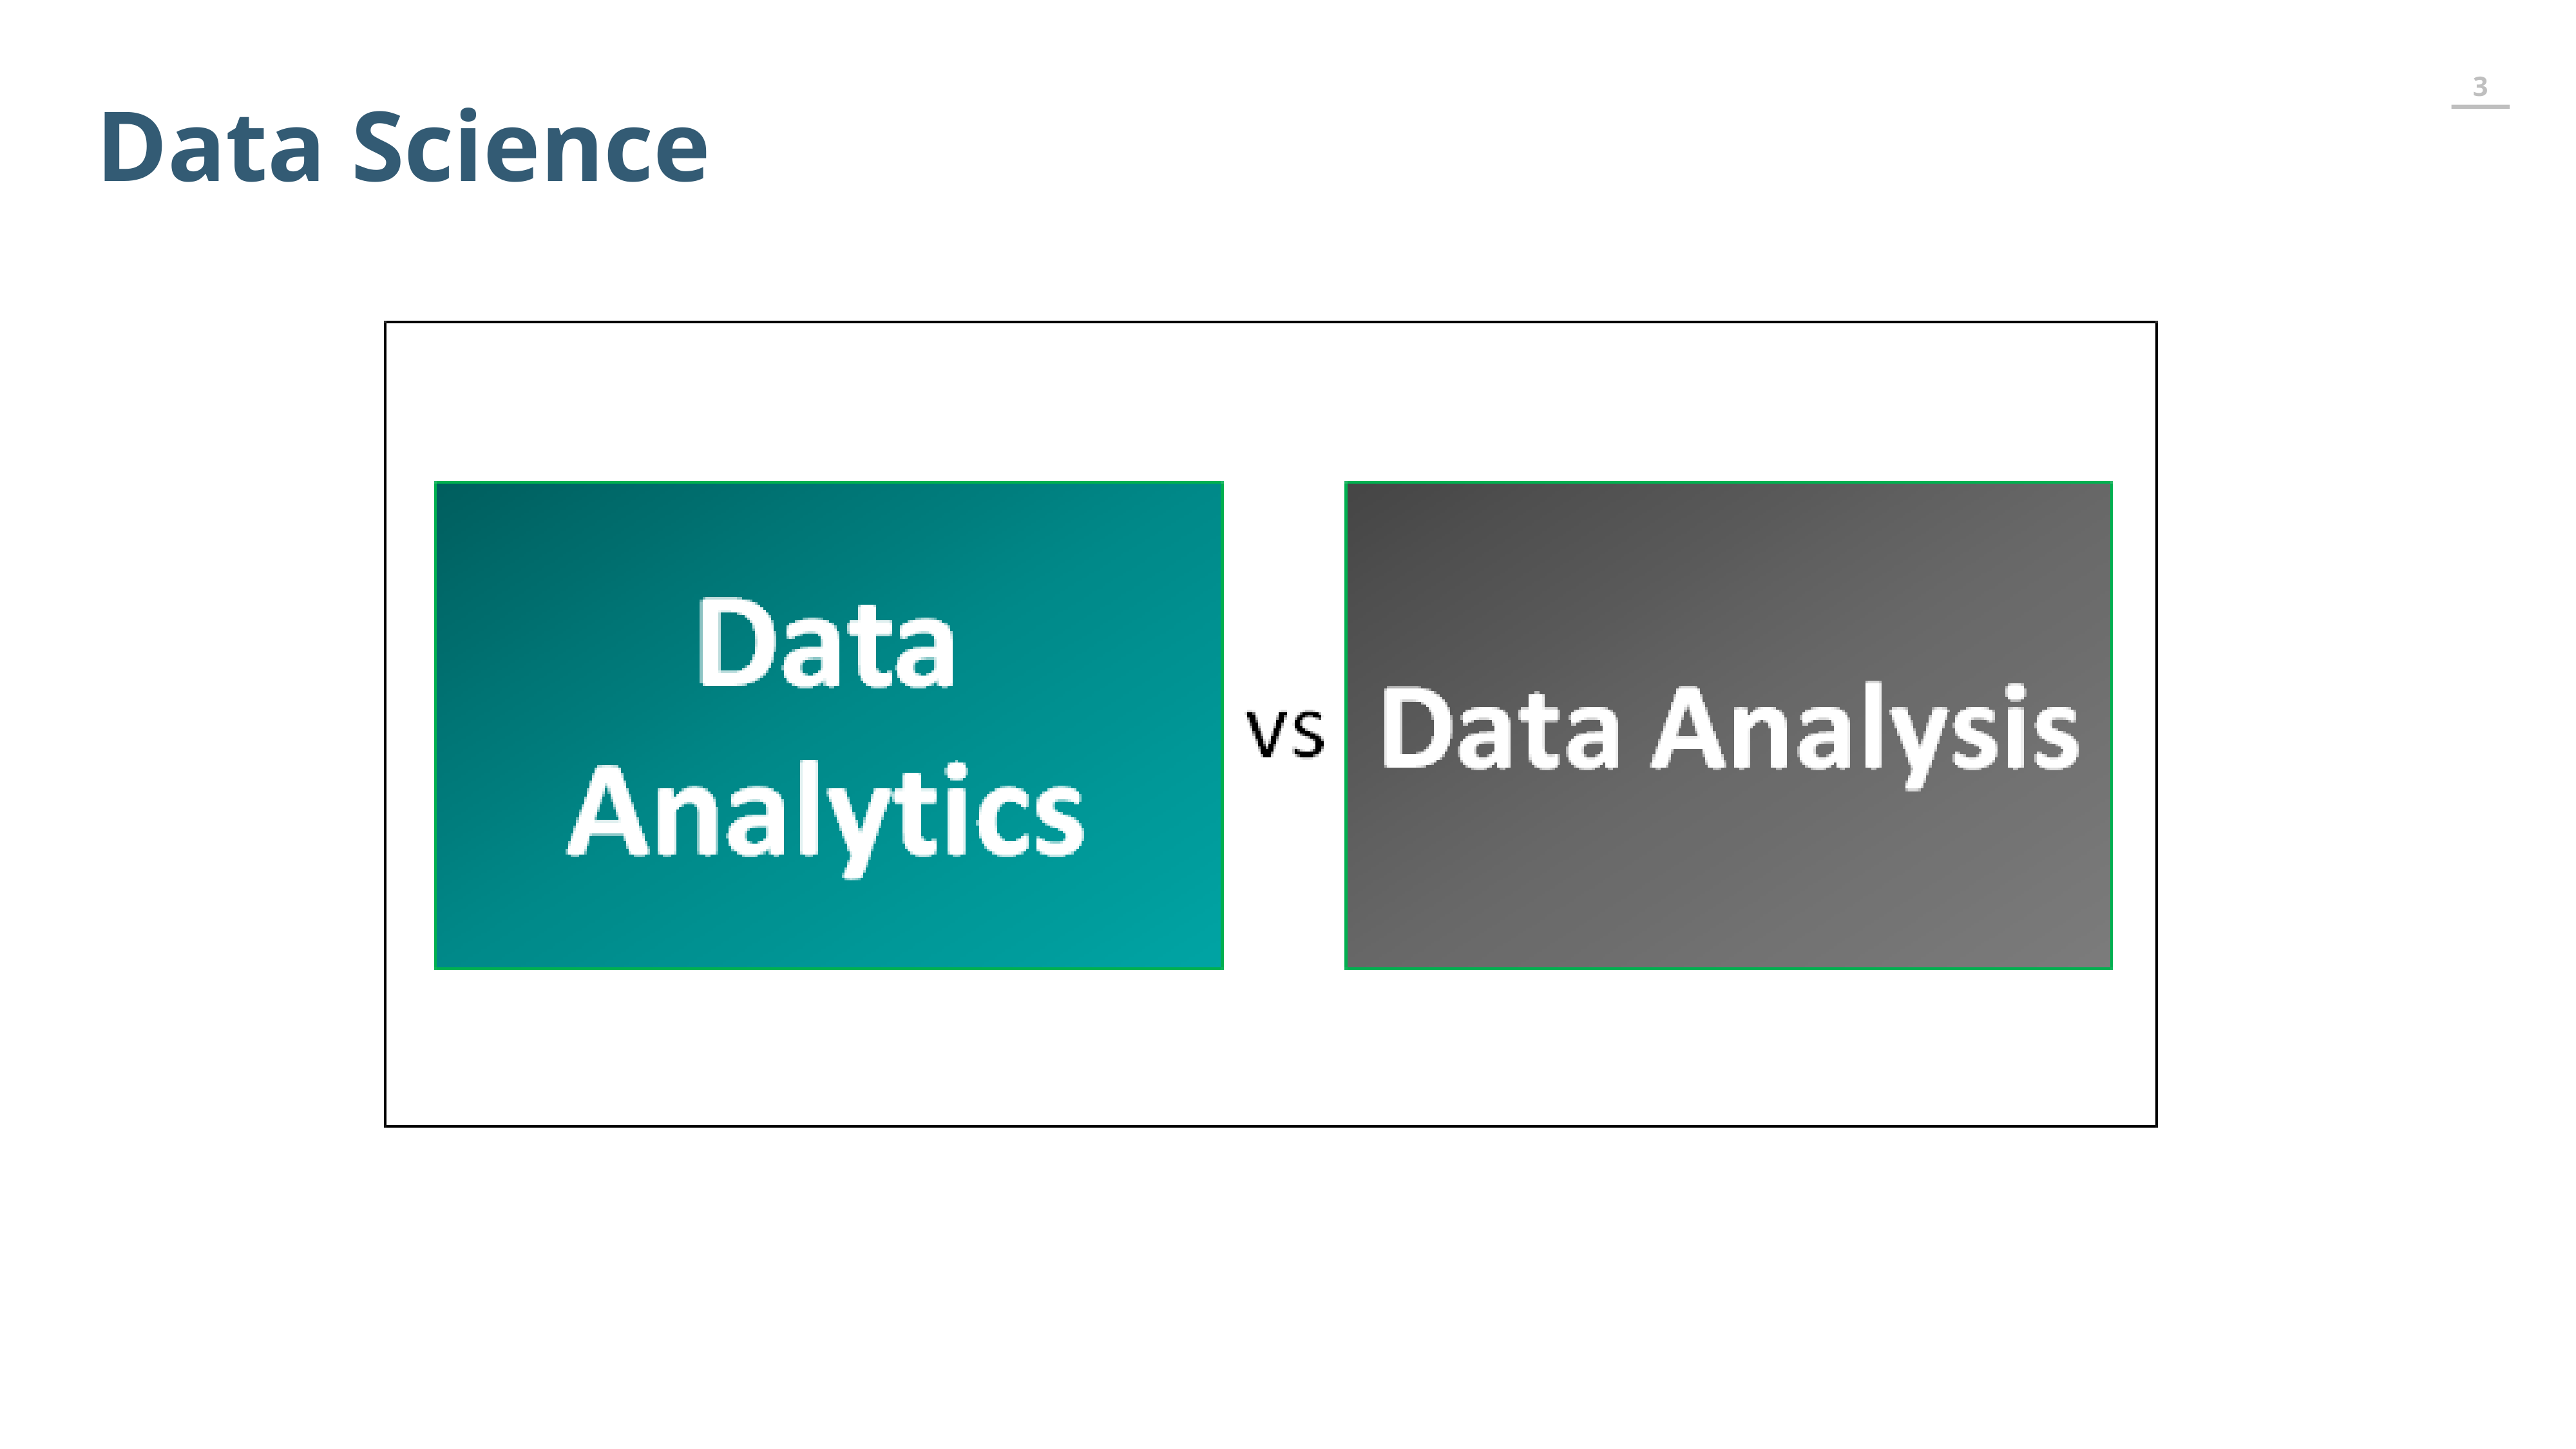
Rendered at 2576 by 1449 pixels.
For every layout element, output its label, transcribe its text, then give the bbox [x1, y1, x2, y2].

picture [363, 303, 2177, 1146]
text_box Data Science [86, 79, 960, 205]
